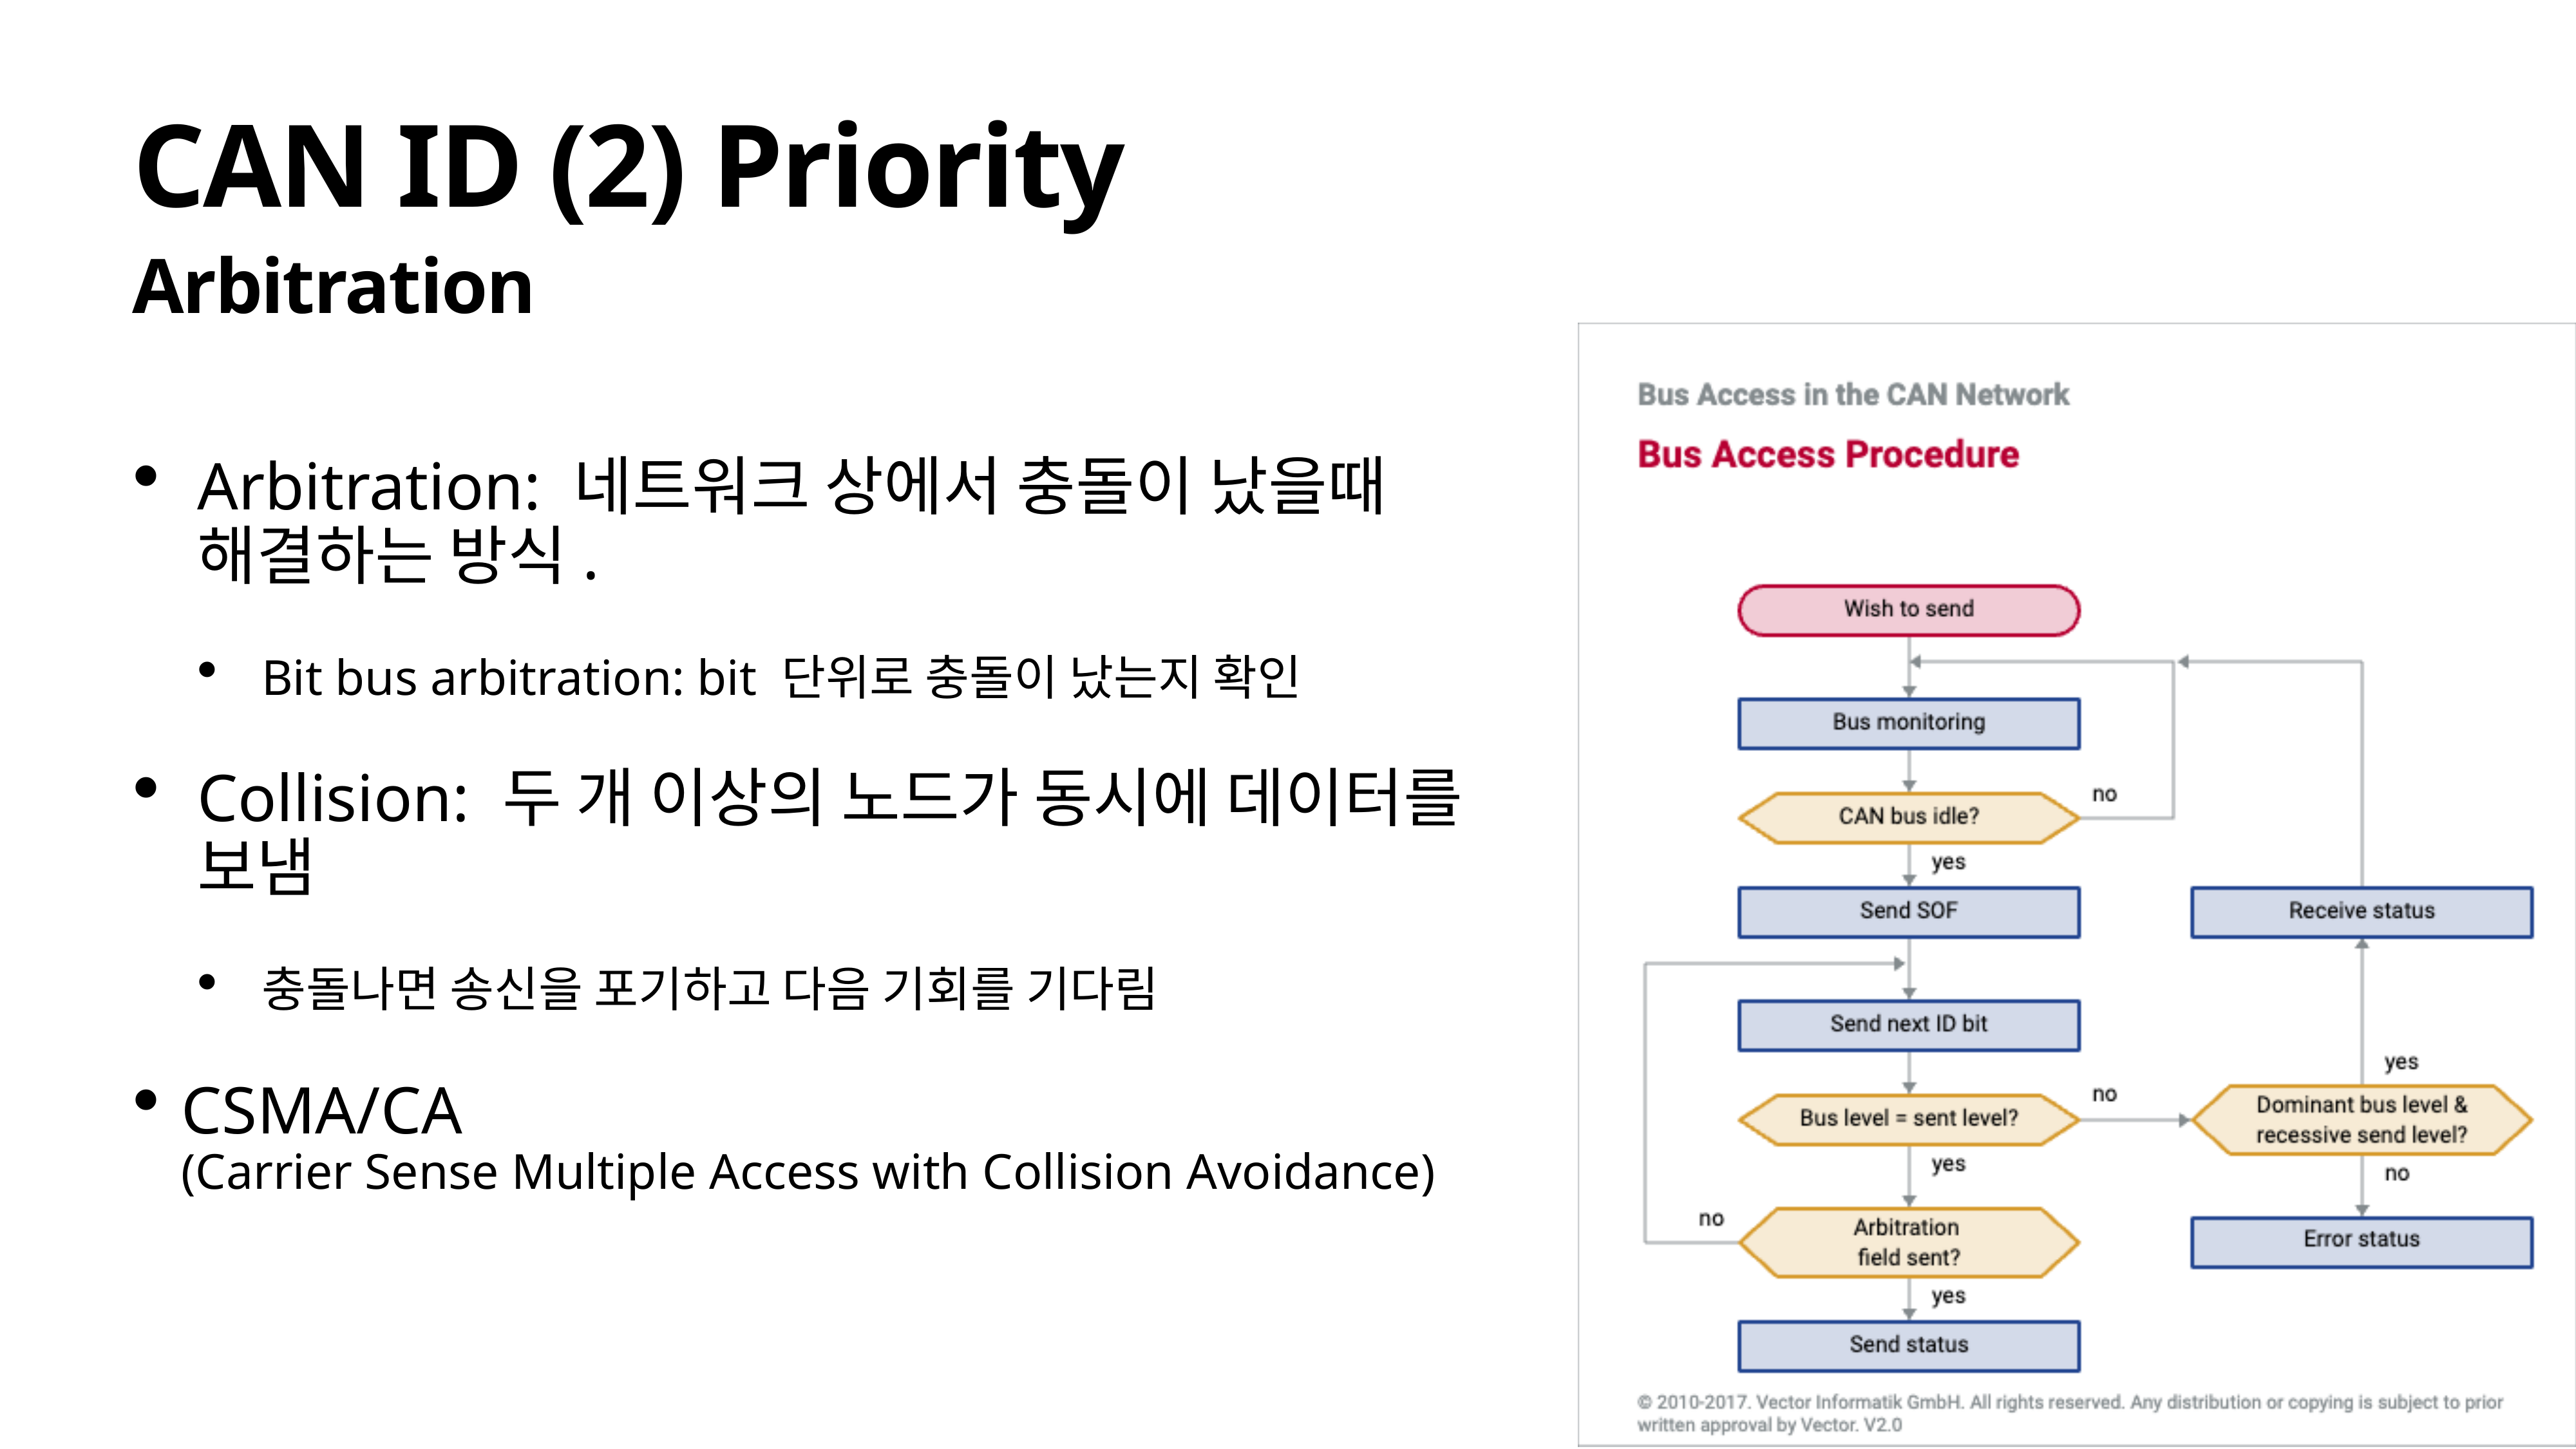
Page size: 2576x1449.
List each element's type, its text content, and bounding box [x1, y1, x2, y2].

list Arbitration: 네트워크 상에서 충돌이 났을때 해결하는 방식. Bit bus arbitration: bit 단위로 충돌이 났는지 확인 Collision: 두 개 이상의 노드가 동시에 데이터를 보냄 충돌나면 송신을 포기하고 다음 기회를 기다림 CSMA/CA (Carrier Sense Multiple Access with Collision Avoidance) [127, 448, 1499, 1321]
title CAN ID (2) Priority [127, 113, 2449, 250]
picture [1578, 322, 2576, 1448]
list Arbitration [127, 250, 2449, 350]
